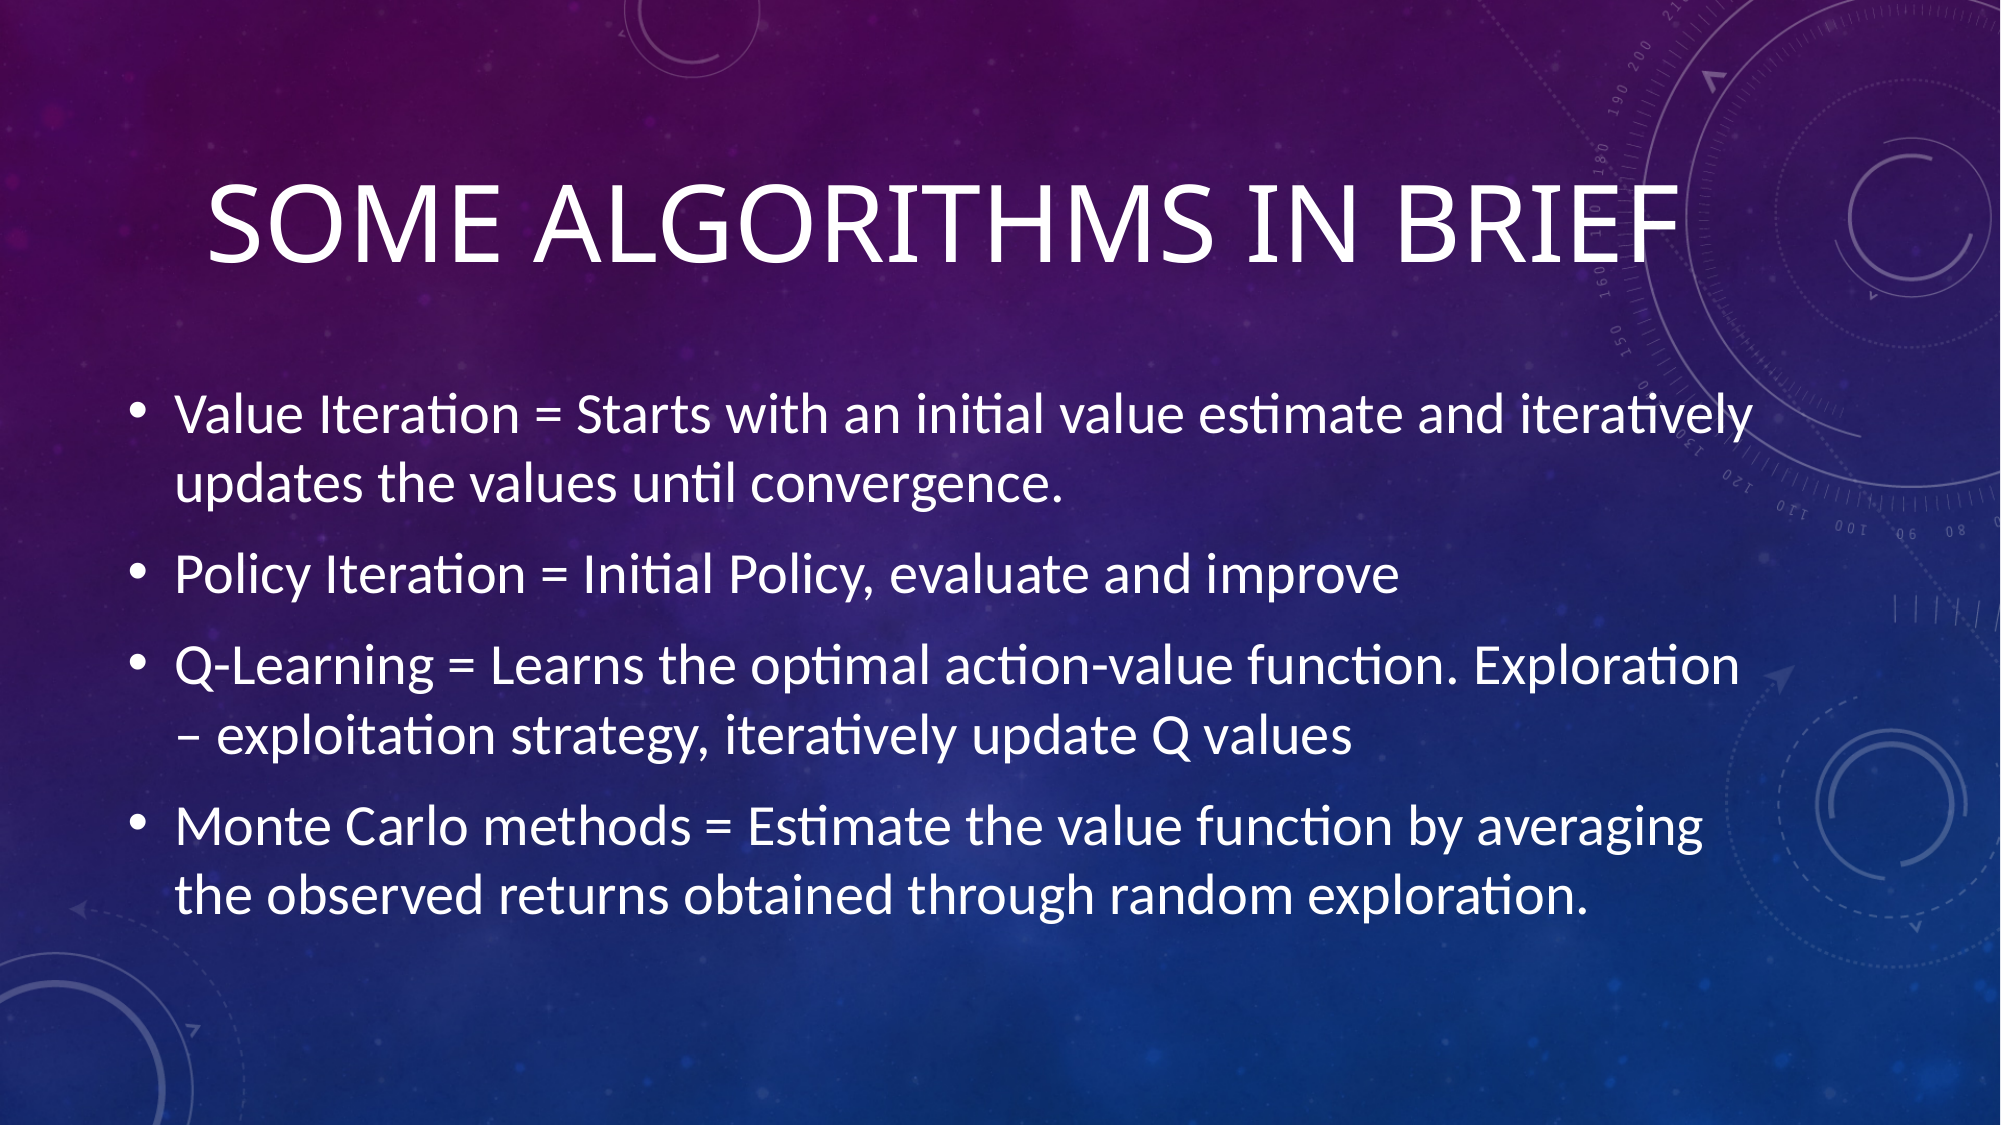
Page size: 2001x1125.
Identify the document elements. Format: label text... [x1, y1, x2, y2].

list Value Iteration = Starts with an initial value estimate and iteratively updates the values until convergence. Policy Iteration = Initial Policy, evaluate and improve Q-Learning = Learns the optimal action-value function. Exploration – exploitation strategy, iteratively update Q values Monte Carlo methods = Estimate the value function by averaging the observed returns obtained through random exploration. [112, 351, 1775, 950]
title Some algorithms in brief [112, 99, 1775, 339]
picture [0, 0, 2001, 1125]
